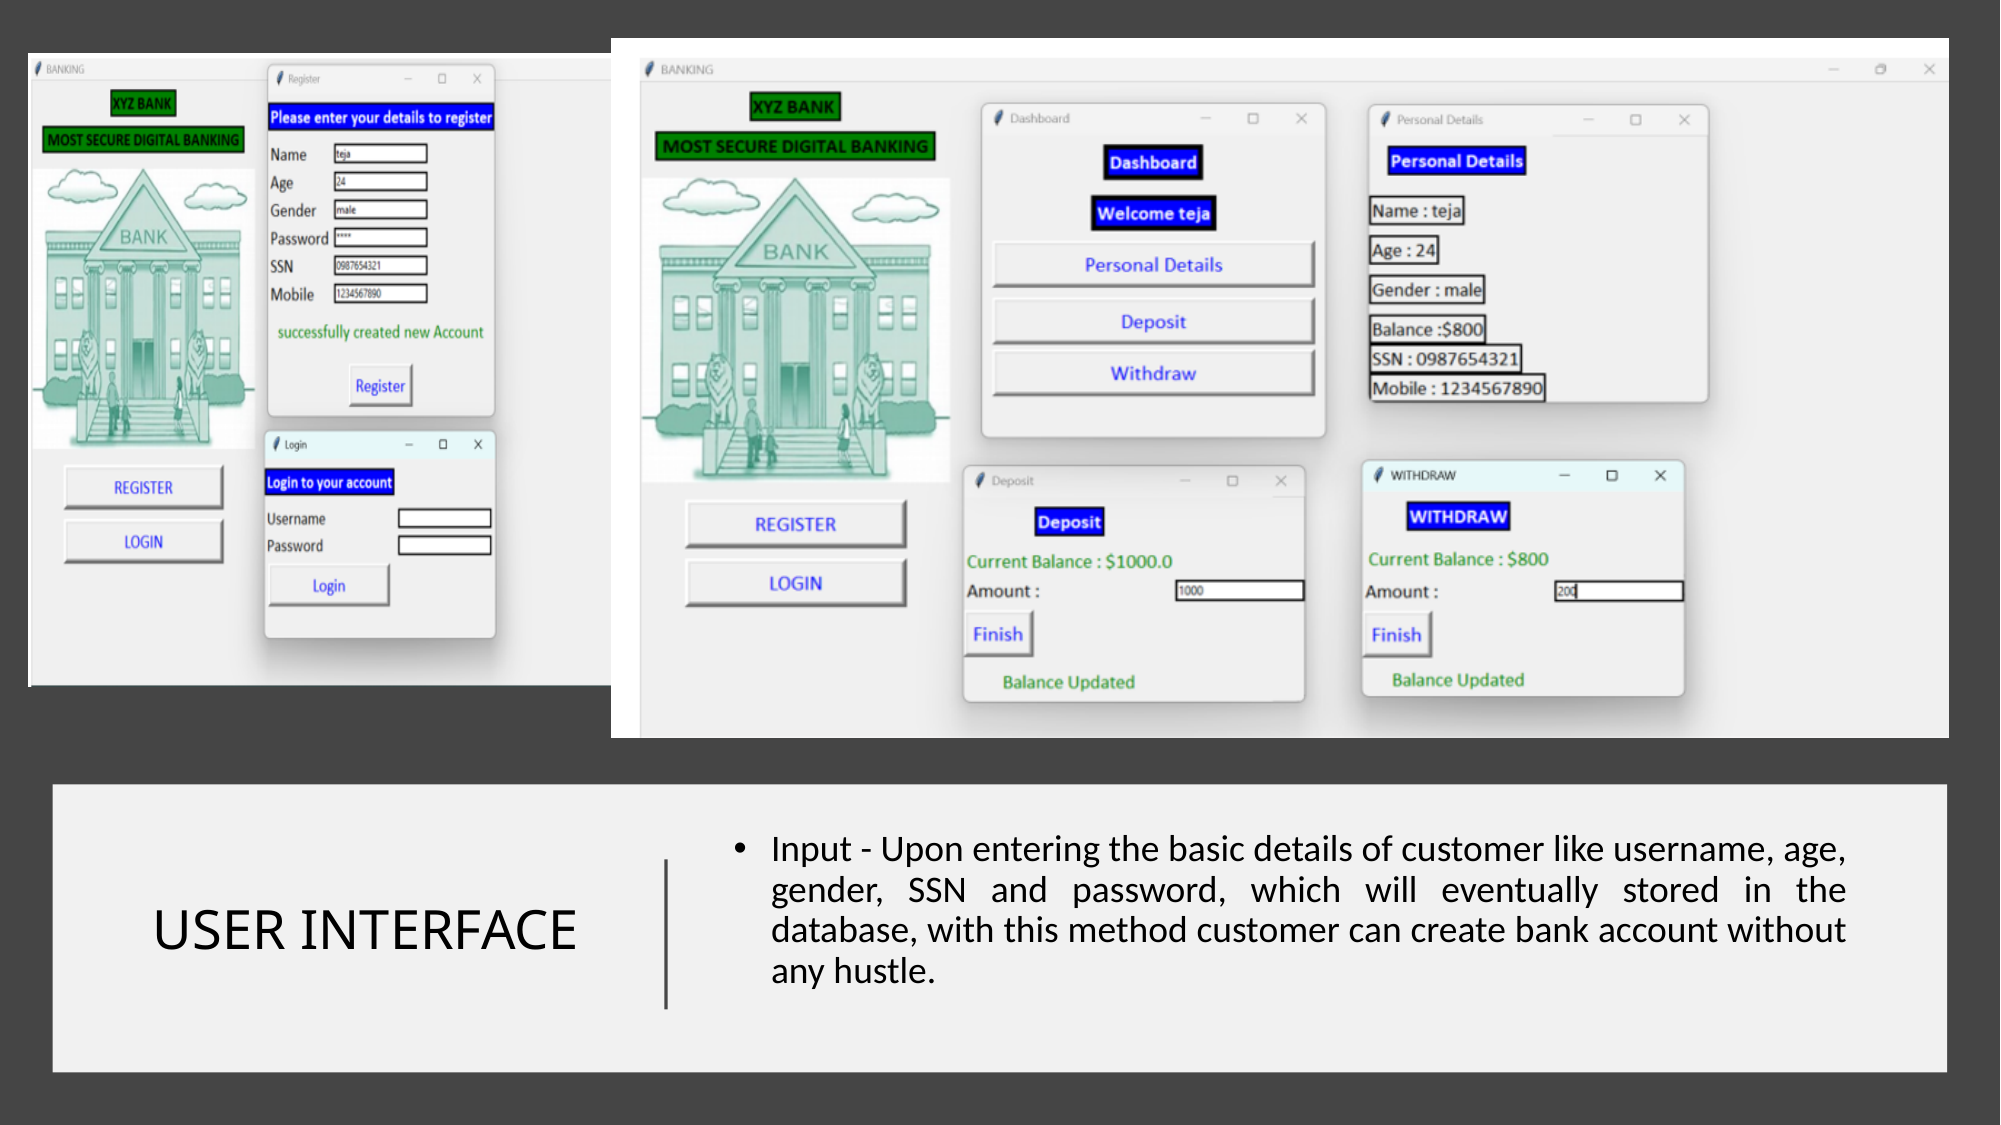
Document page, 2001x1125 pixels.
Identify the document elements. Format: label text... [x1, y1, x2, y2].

text_box [52, 783, 1948, 1073]
title USER INTERFACE [138, 821, 612, 1043]
text_box [0, 0, 2000, 1125]
picture [28, 38, 1949, 738]
list Input - Upon entering the basic details of customer like username, age, gender, SSN and password, which will eventually stored in the database, with this method customer can create bank account without any hustle. [718, 821, 1863, 1043]
